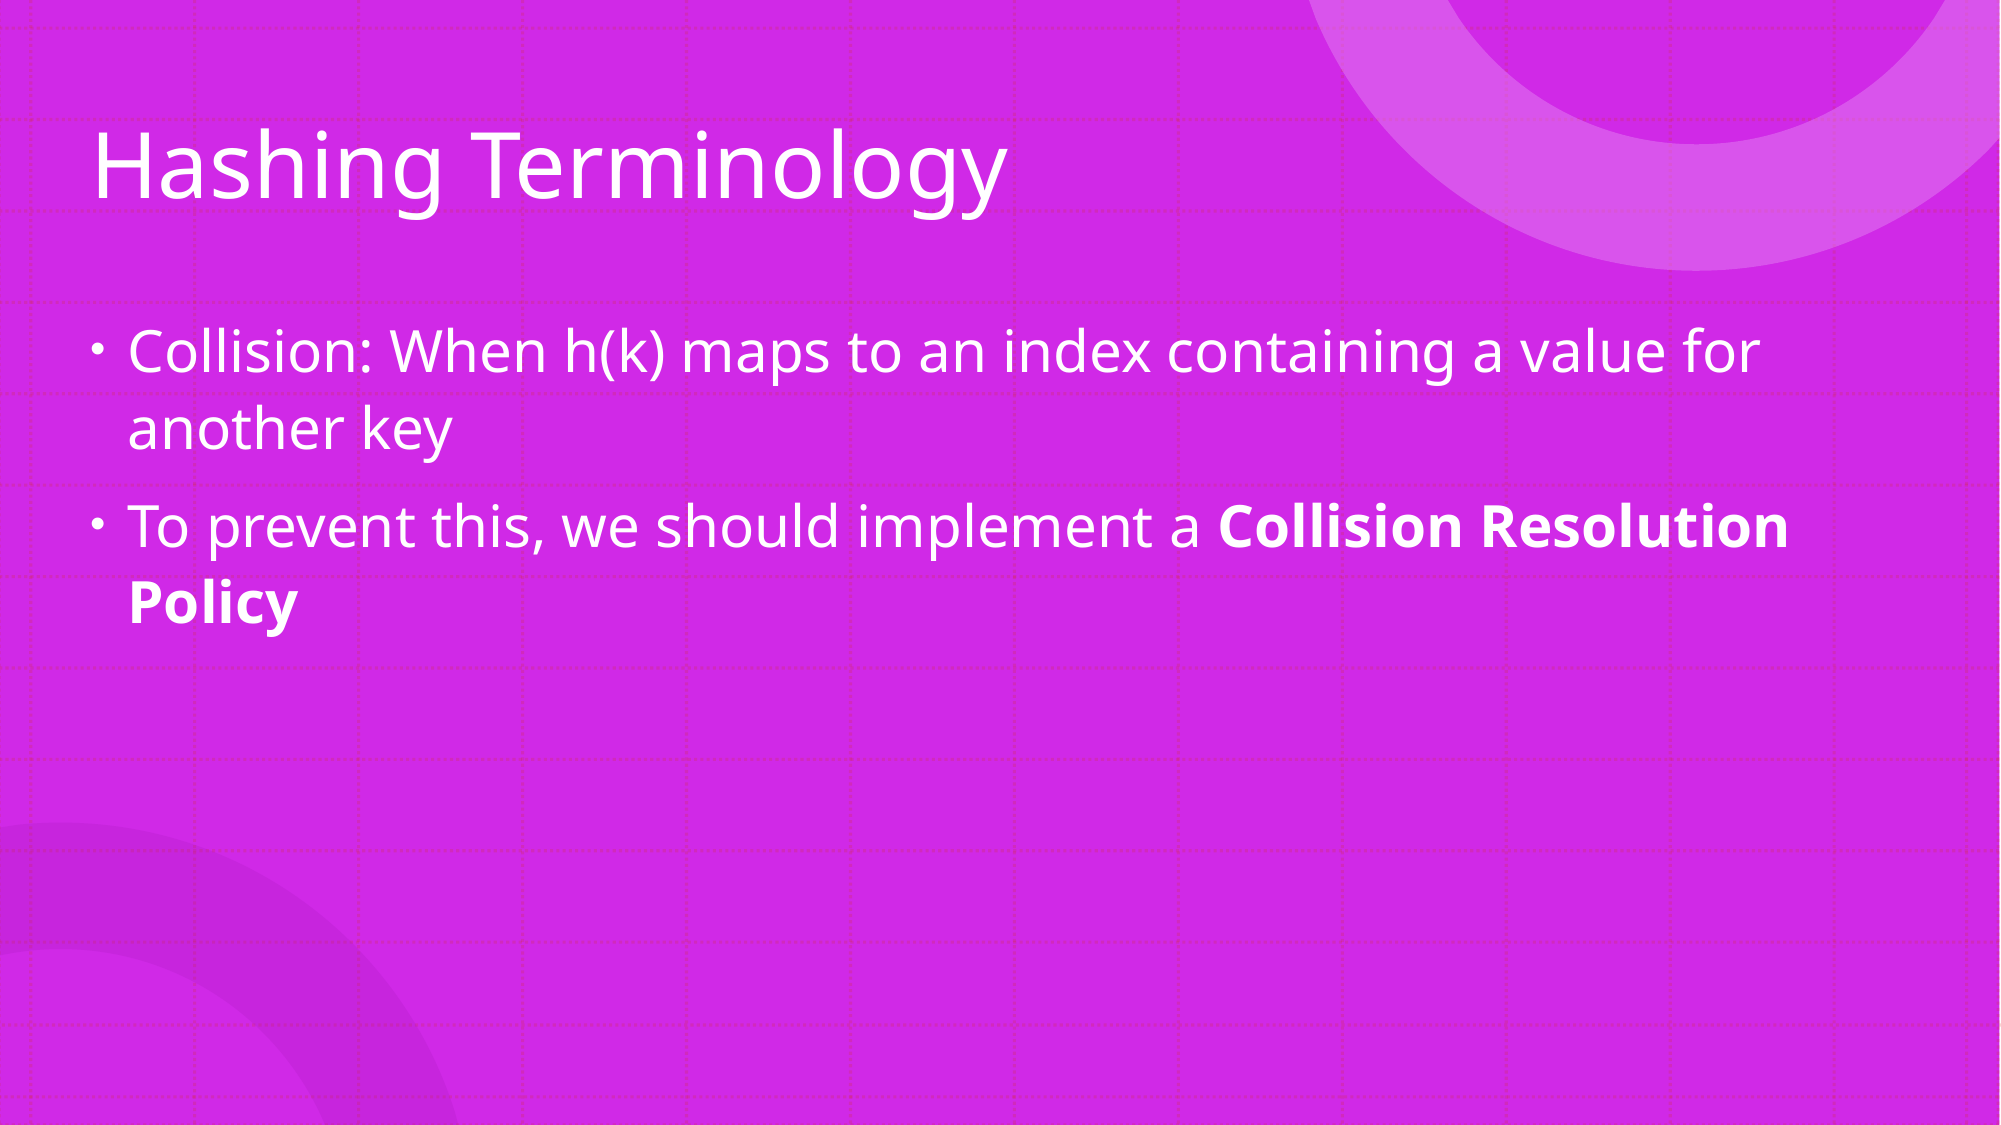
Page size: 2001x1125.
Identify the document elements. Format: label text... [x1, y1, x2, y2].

title Hashing Terminology [75, 59, 1834, 278]
list Collision: When h(k) maps to an index containing a value for another key To prevent this, we should implement a Collision Resolution Policy [75, 299, 1834, 1014]
